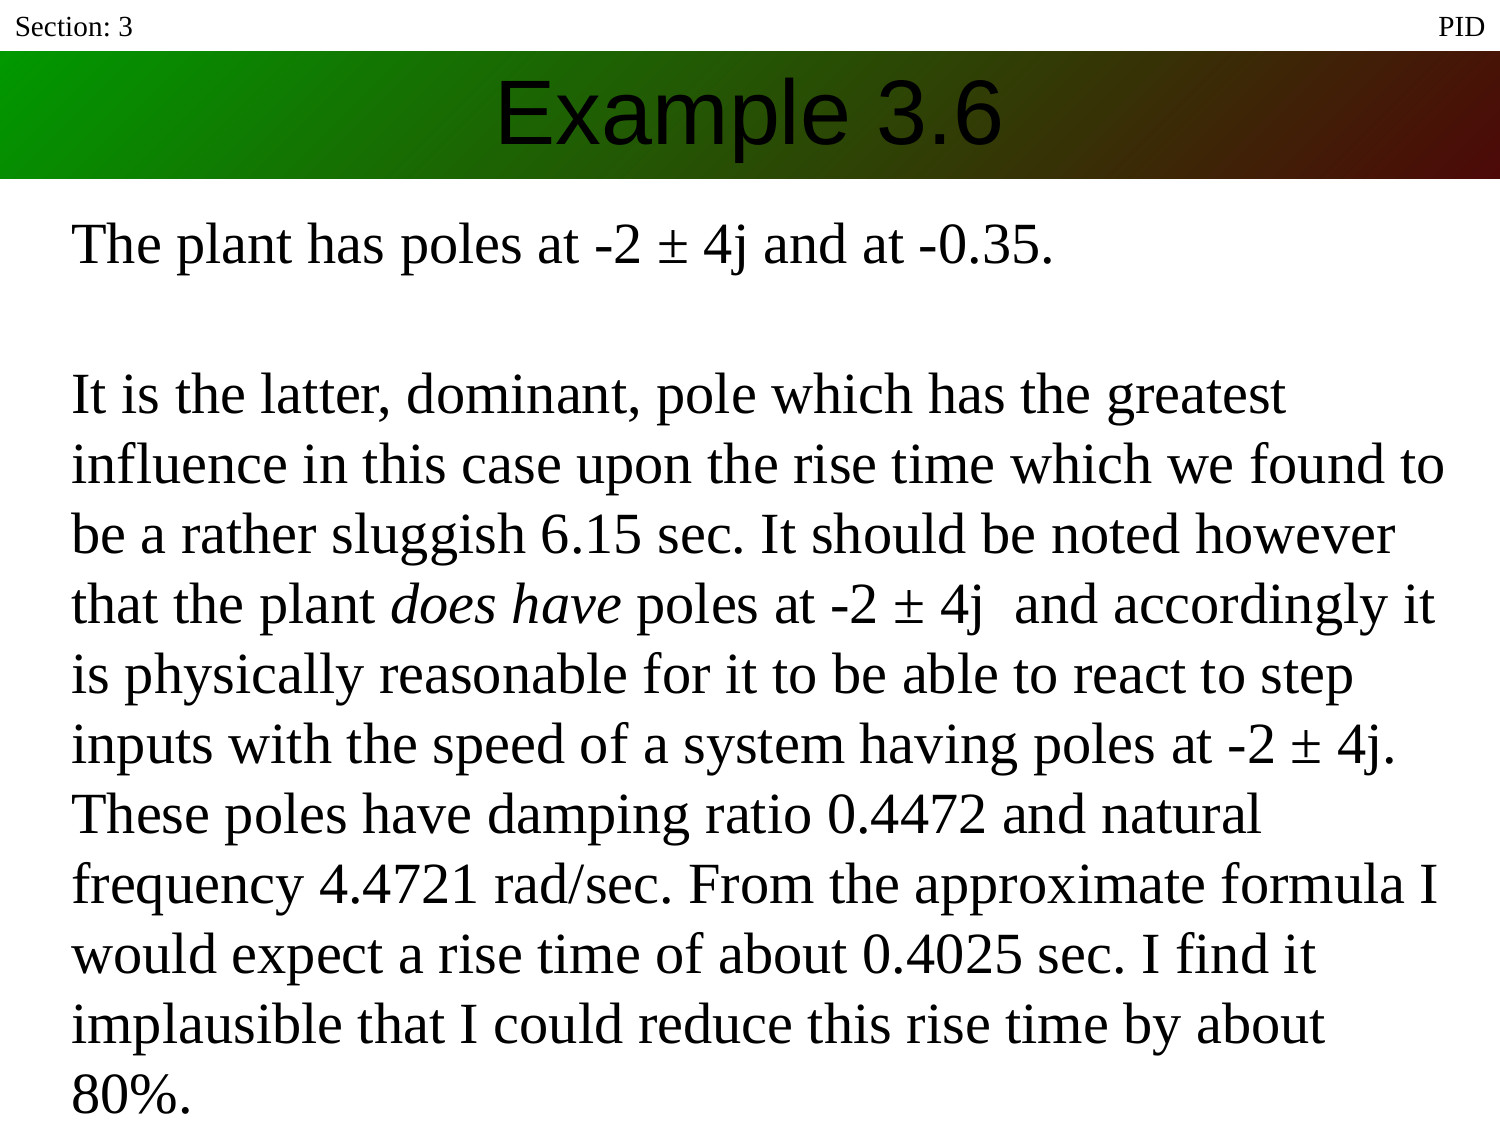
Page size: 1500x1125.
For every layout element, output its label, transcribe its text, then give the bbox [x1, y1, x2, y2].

text_box PID [1143, 0, 1500, 50]
text_box [0, 51, 75, 179]
text_box The plant has poles at -2 ± 4j and at -0.35. It is the latter, dominant, pole which has the greatest influence in this case upon the rise time which we found to be a rather sluggish 6.15 sec. It should be noted however that the plant does have poles at -2 ± 4j and accordingly it is physically reasonable for it to be able to react to step inputs with the speed of a system having poles at -2 ± 4j. These poles have damping ratio 0.4472 and natural frequency 4.4721 rad/sec. From the approximate formula I would expect a rise time of about 0.4025 sec. I find it implausible that I could reduce this rise time by about 80%. [56, 197, 1480, 1125]
title Example 3.6 [75, 36, 1425, 179]
text_box Section: 3 [0, 0, 266, 50]
text_box [1425, 51, 1500, 179]
